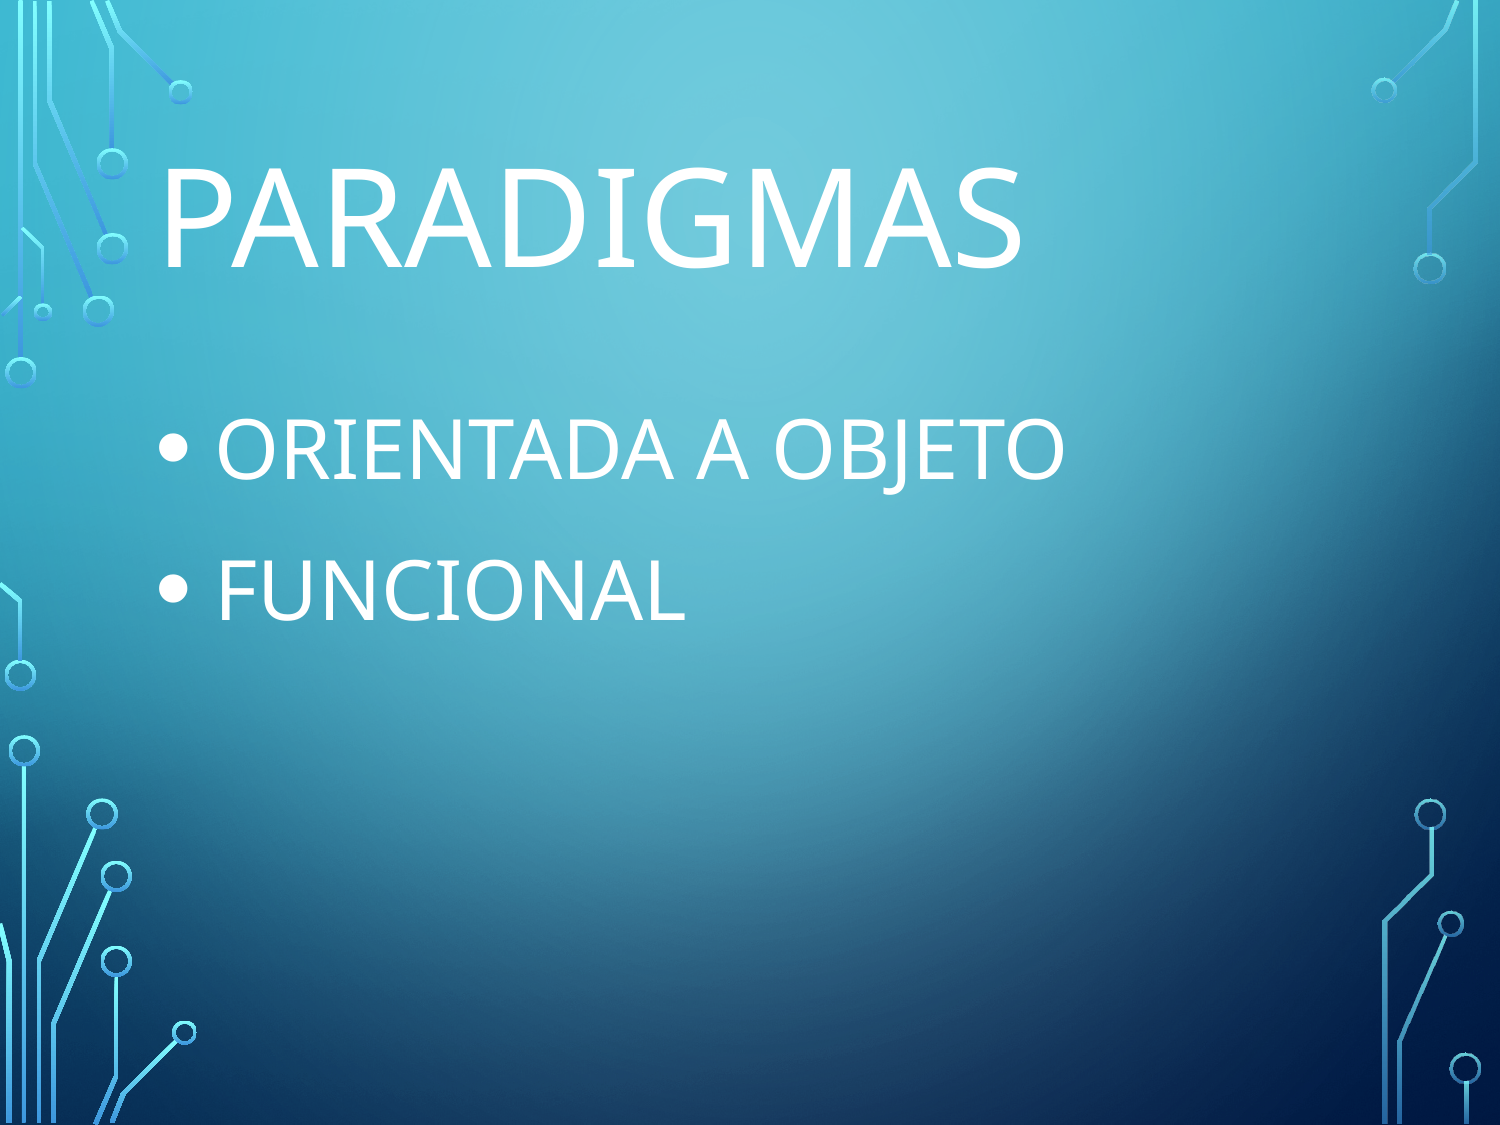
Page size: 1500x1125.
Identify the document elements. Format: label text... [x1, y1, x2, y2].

list ORIENTADA A OBJETO FUNCIONAL [140, 369, 1360, 728]
title paradigmas [140, 101, 1360, 344]
